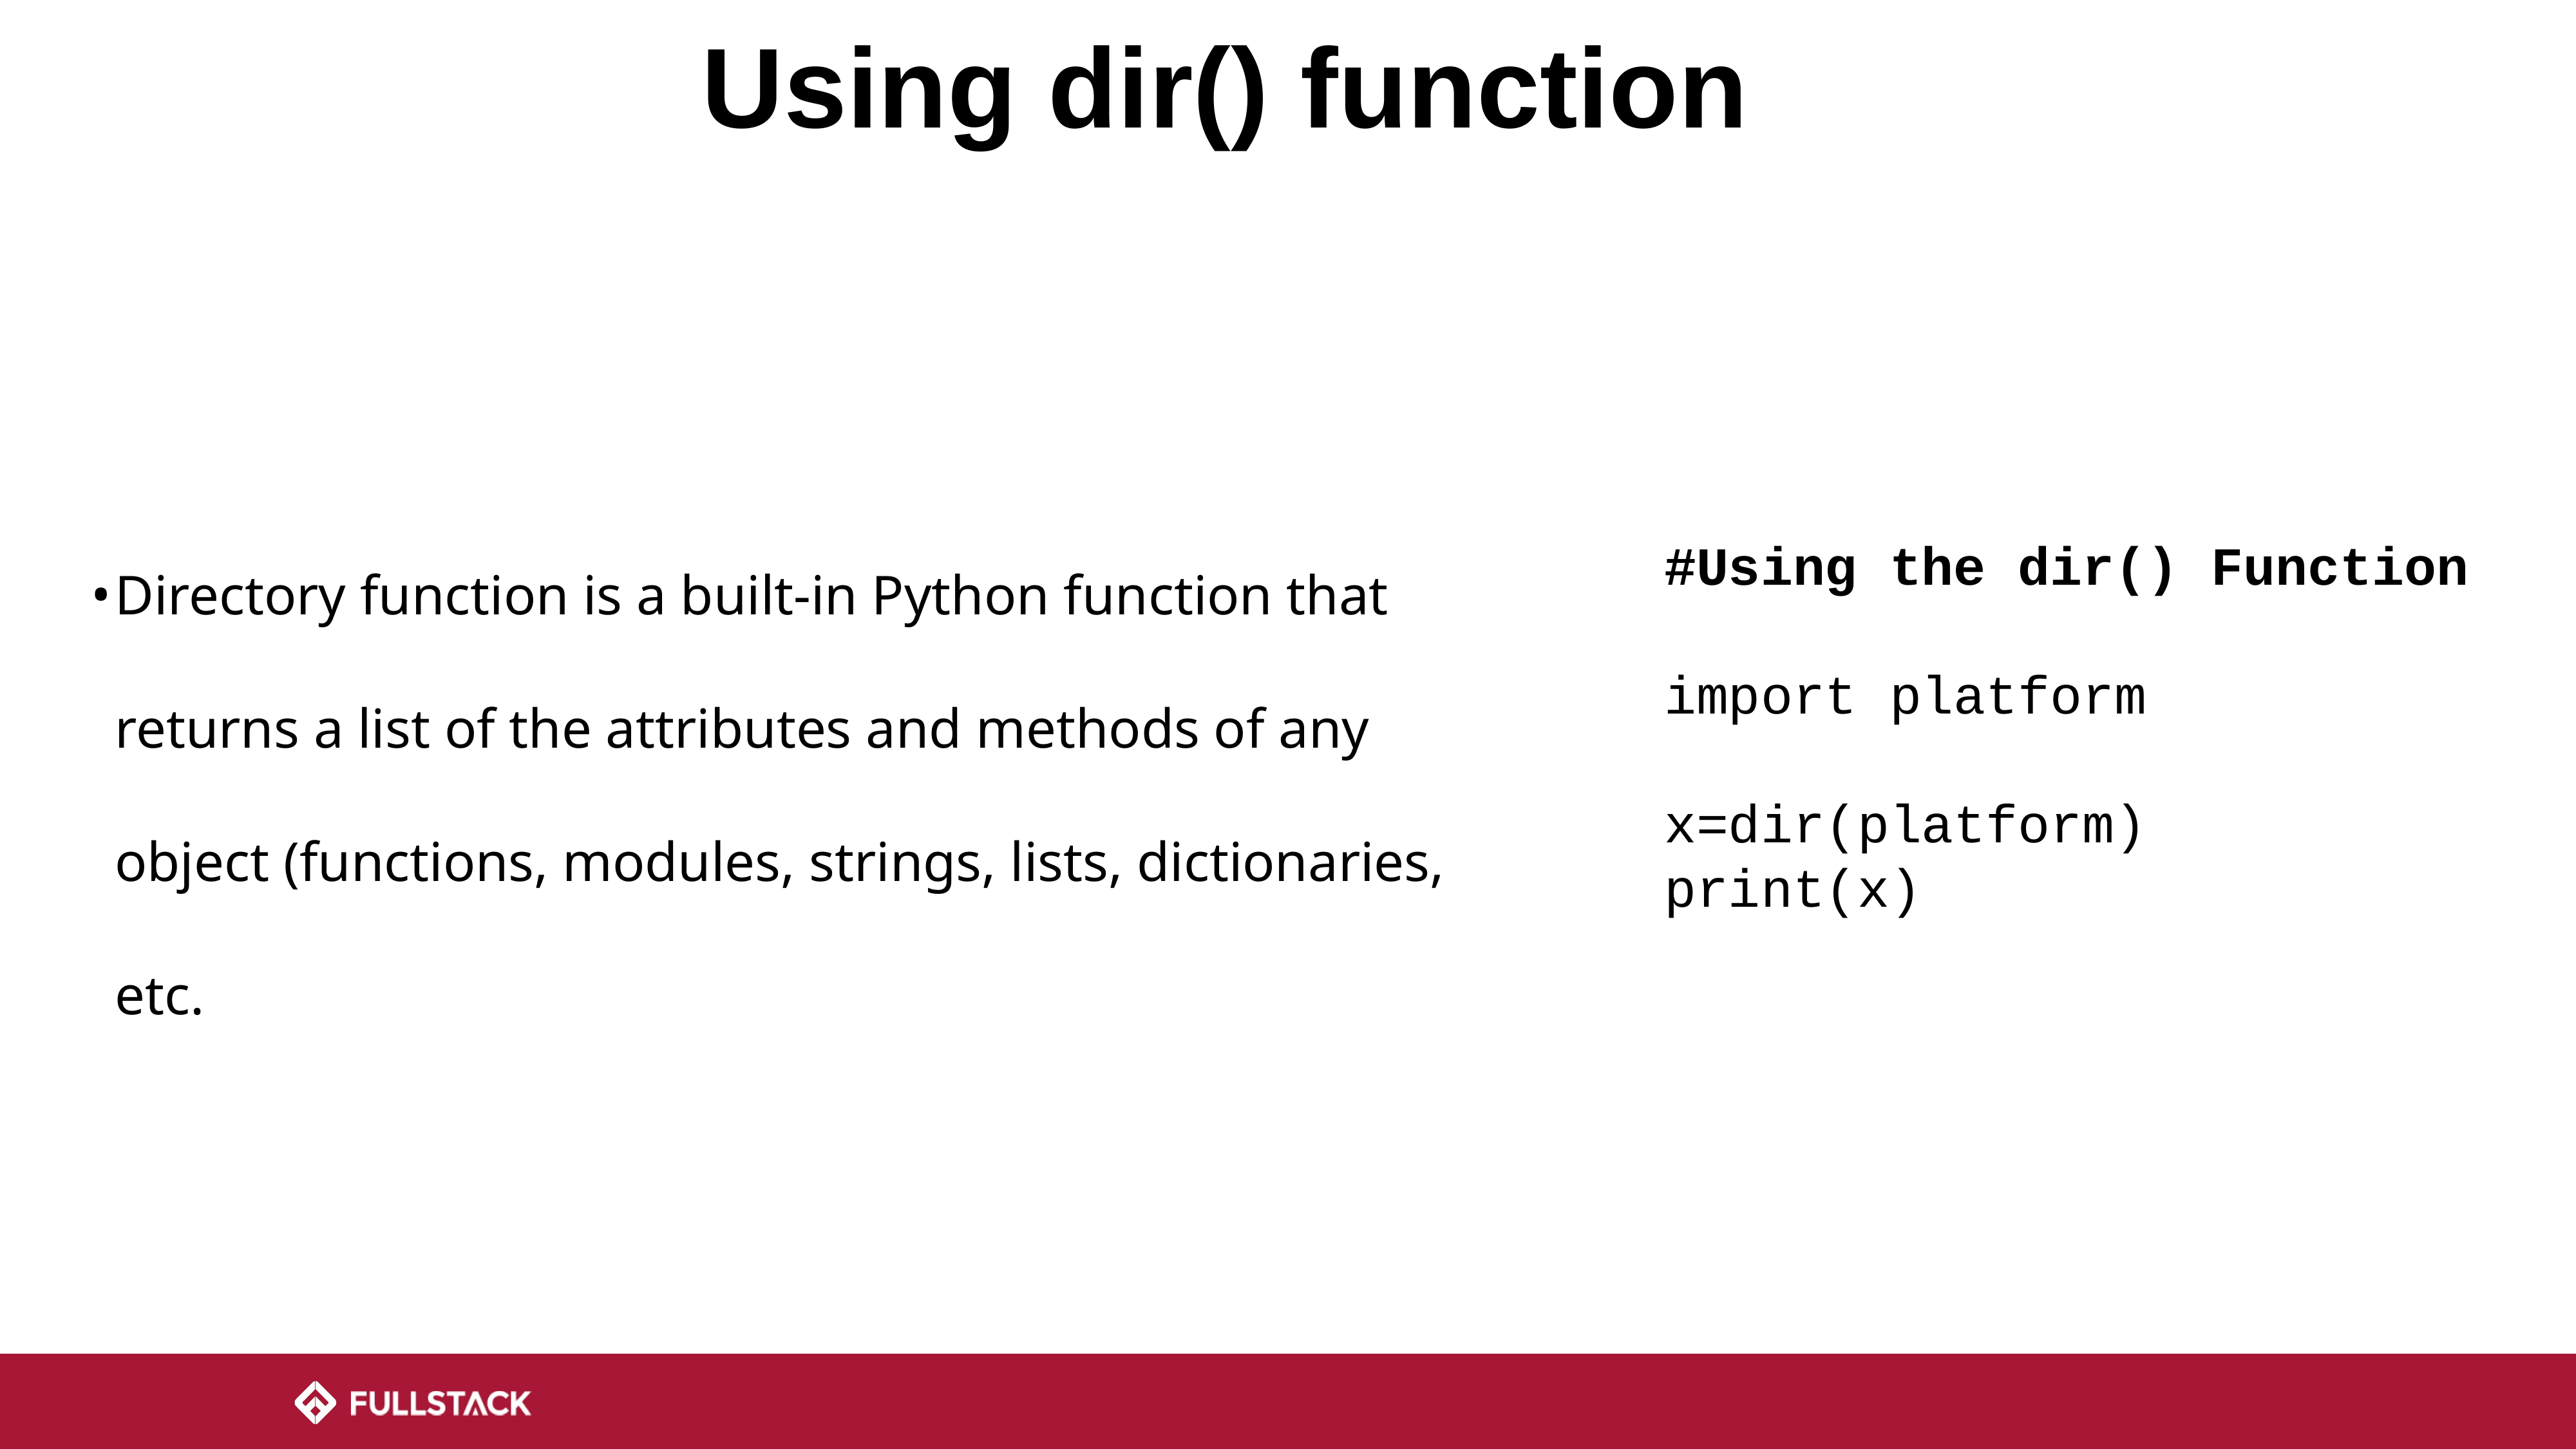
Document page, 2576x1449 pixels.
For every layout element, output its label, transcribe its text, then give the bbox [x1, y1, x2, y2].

text_box #Using the dir() Function import platform x=dir(platform) print(x) [1659, 526, 2521, 923]
picture [0, 1354, 2576, 1449]
title Using dir() function [160, 4, 2291, 161]
text_box Directory function is a built-in Python function that returns a list of the attributes and methods of any object (functions, modules, strings, lists, dictionaries, etc. [86, 488, 1507, 1164]
